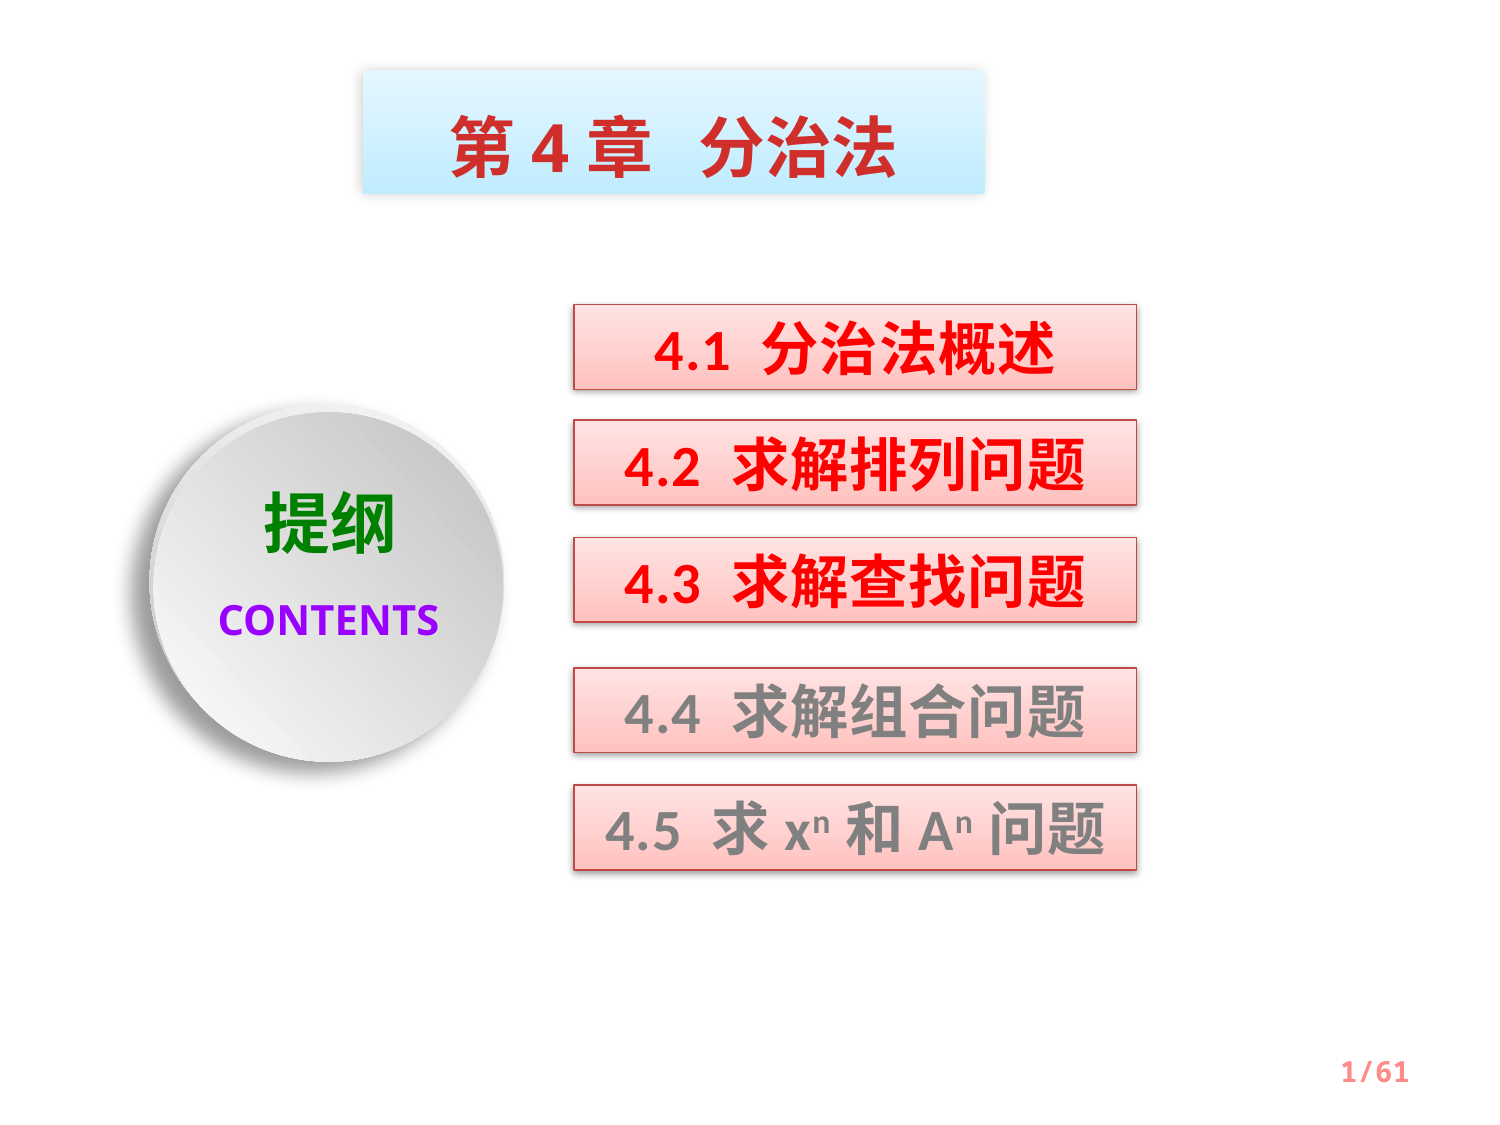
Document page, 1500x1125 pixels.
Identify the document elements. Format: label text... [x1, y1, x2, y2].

slide_number 1/61 [1074, 1042, 1425, 1103]
text_box 4.5 求xn和An问题 [573, 784, 1137, 871]
text_box 4.1 分治法概述 [573, 304, 1137, 390]
text_box 第4章 分治法 [363, 70, 985, 194]
text_box 4.3 求解查找问题 [573, 537, 1137, 623]
text_box 4.4 求解组合问题 [573, 667, 1137, 753]
text_box 4.2 求解排列问题 [573, 419, 1137, 506]
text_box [149, 404, 505, 762]
